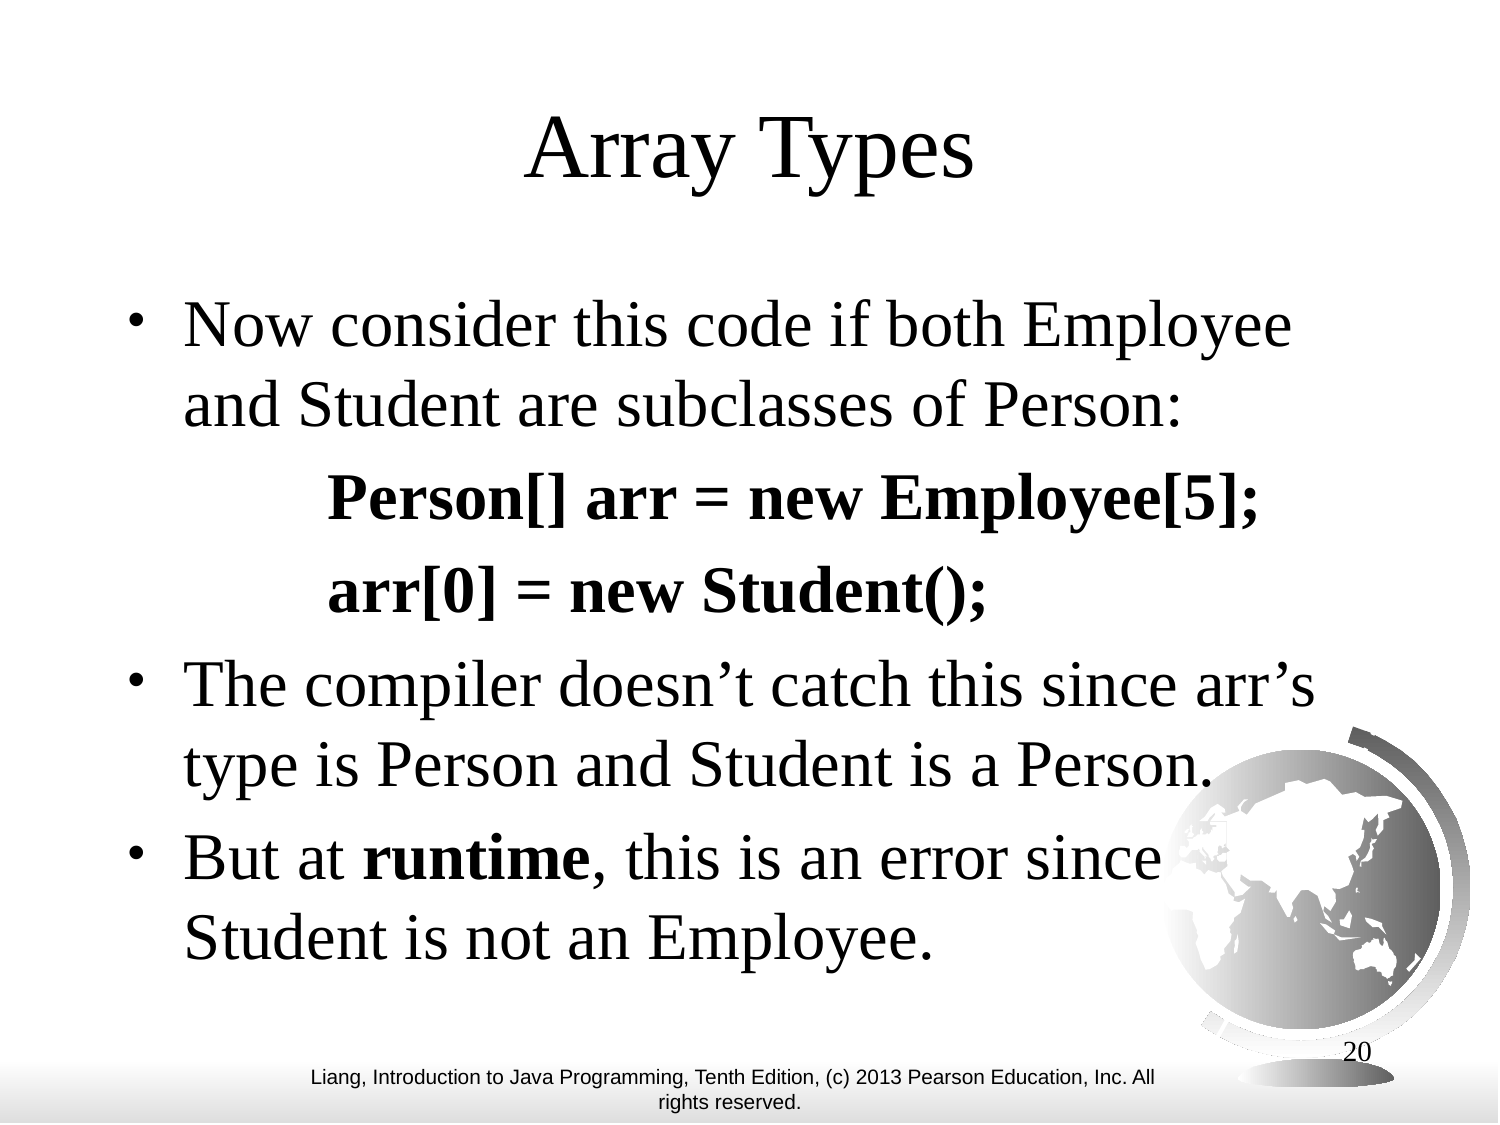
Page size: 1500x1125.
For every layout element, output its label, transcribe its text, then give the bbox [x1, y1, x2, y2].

slide_number 20 [1175, 1025, 1388, 1100]
title Array Types [112, 46, 1388, 235]
list Now consider this code if both Employee and Student are subclasses of Person: Person[] arr = new Employee[5]; arr[0] = new Student(); The compiler doesn’t catch this since arr’s type is Person and Student is a Person. But at runtime, this is an error since Student is not an Employee. [112, 271, 1388, 948]
